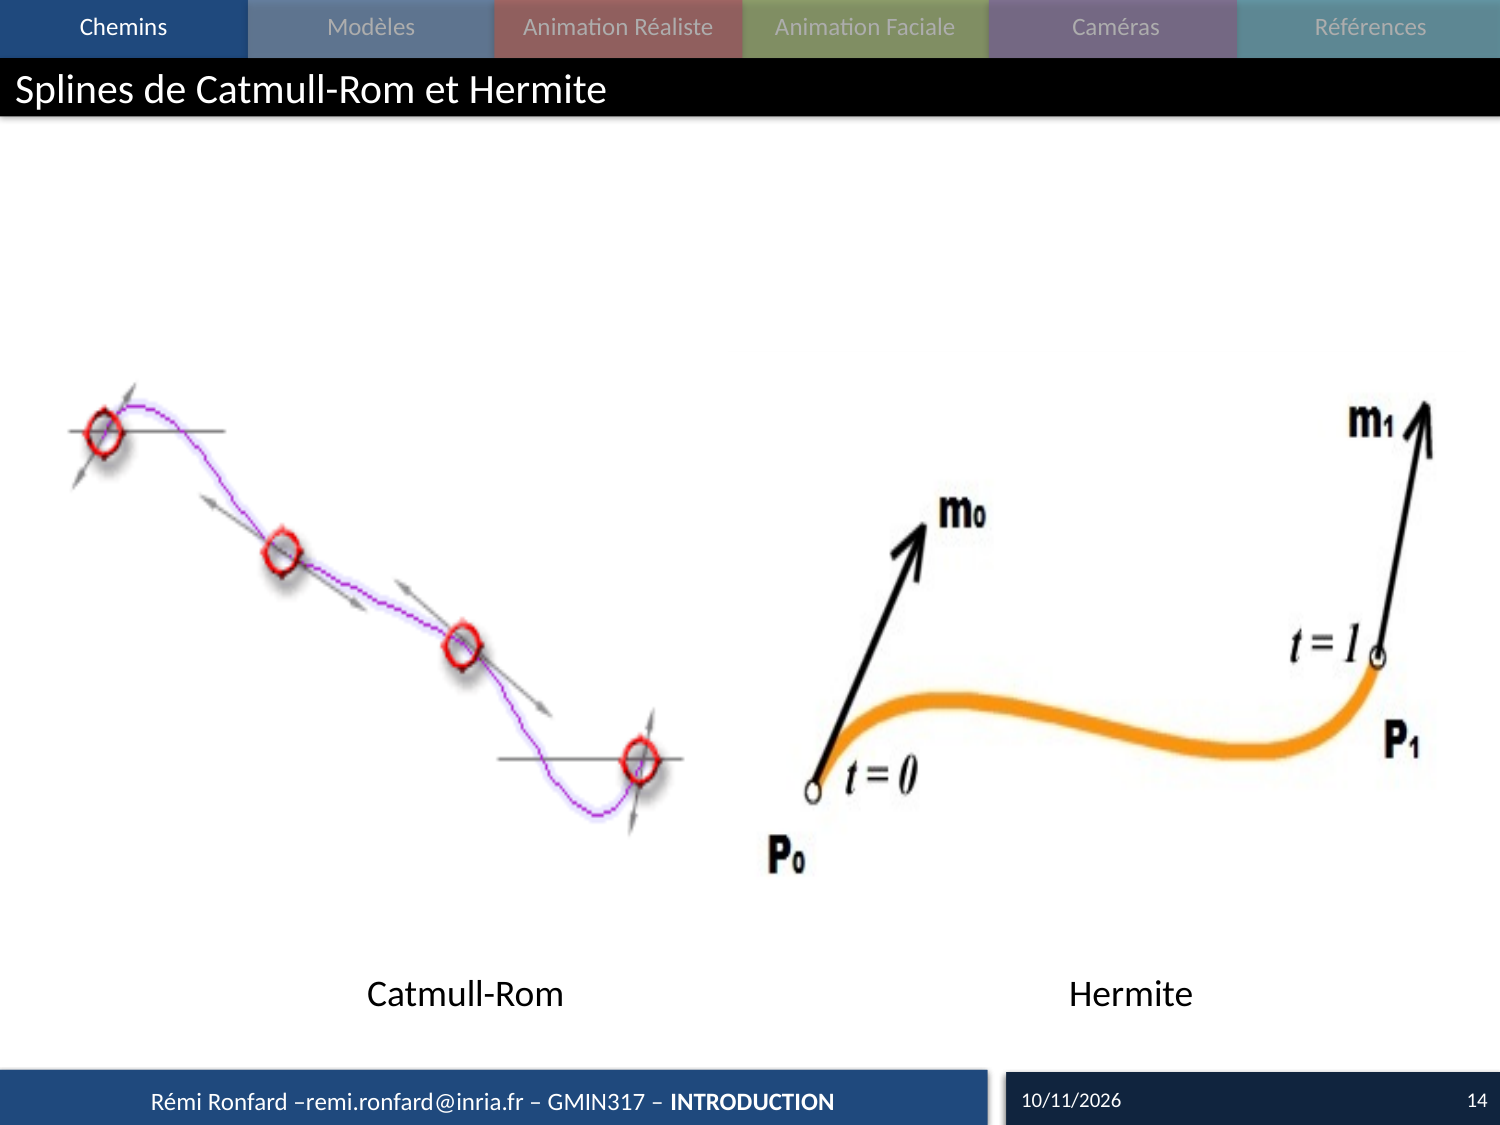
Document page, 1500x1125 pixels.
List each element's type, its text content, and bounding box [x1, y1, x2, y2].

text_box Hermite [933, 970, 1330, 1021]
picture [61, 331, 697, 871]
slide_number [1006, 1070, 1153, 1125]
text_box Catmull-Rom [204, 961, 728, 1021]
title Splines de Catmull-Rom et Hermite [0, 58, 1500, 117]
footer Rémi Ronfard –remi.ronfard@inria.fr – GMIN317 – INTRODUCTION [0, 1072, 988, 1125]
picture [728, 350, 1466, 962]
slide_number 14 [1153, 1071, 1500, 1125]
